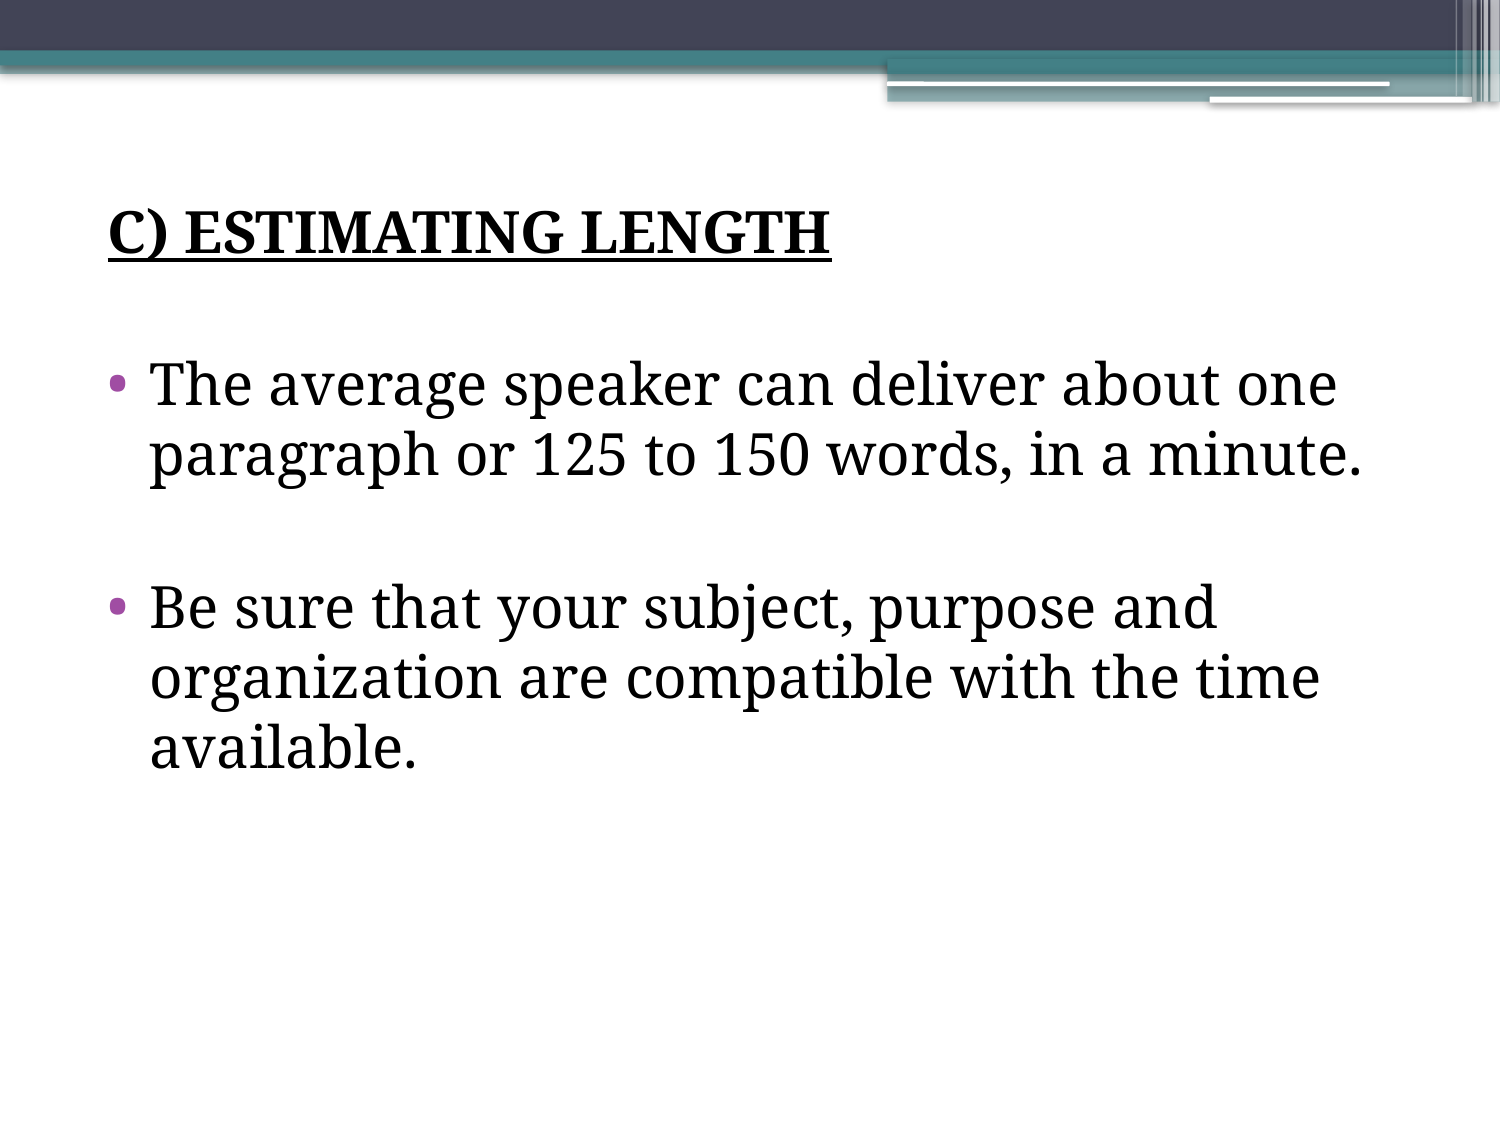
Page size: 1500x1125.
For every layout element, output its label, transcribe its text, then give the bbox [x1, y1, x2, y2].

list C) ESTIMATING LENGTH The average speaker can deliver about one paragraph or 125 to 150 words, in a minute. Be sure that your subject, purpose and organization are compatible with the time available. [75, 187, 1425, 1079]
